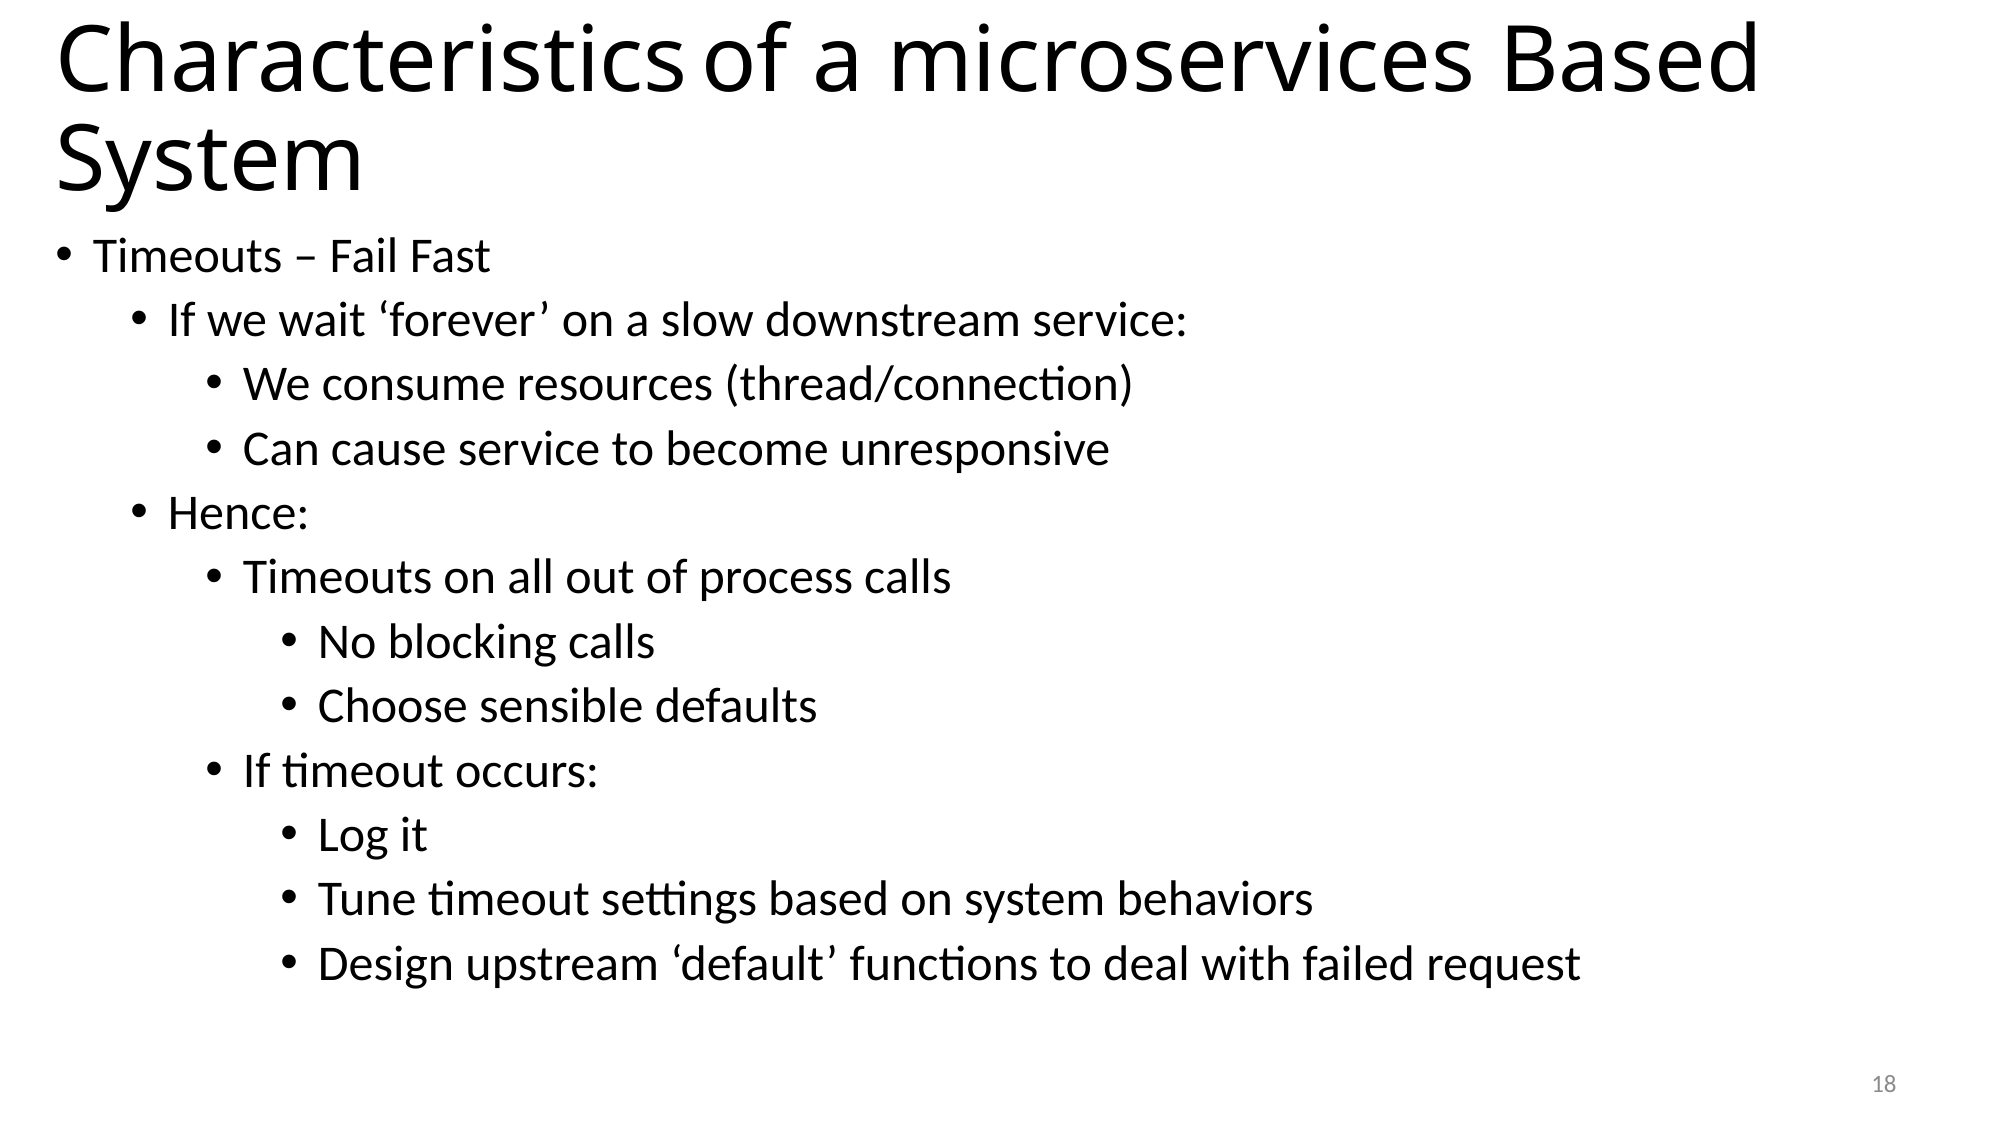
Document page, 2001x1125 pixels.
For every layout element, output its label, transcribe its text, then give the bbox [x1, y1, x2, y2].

list Timeouts – Fail Fast If we wait ‘forever’ on a slow downstream service: We consume resources (thread/connection) Can cause service to become unresponsive Hence: Timeouts on all out of process calls No blocking calls Choose sensible defaults If timeout occurs: Log it Tune timeout settings based on system behaviors Design upstream ‘default’ functions to deal with failed request [40, 221, 1955, 1021]
title Characteristics of a microservices Based System [40, 35, 1955, 187]
